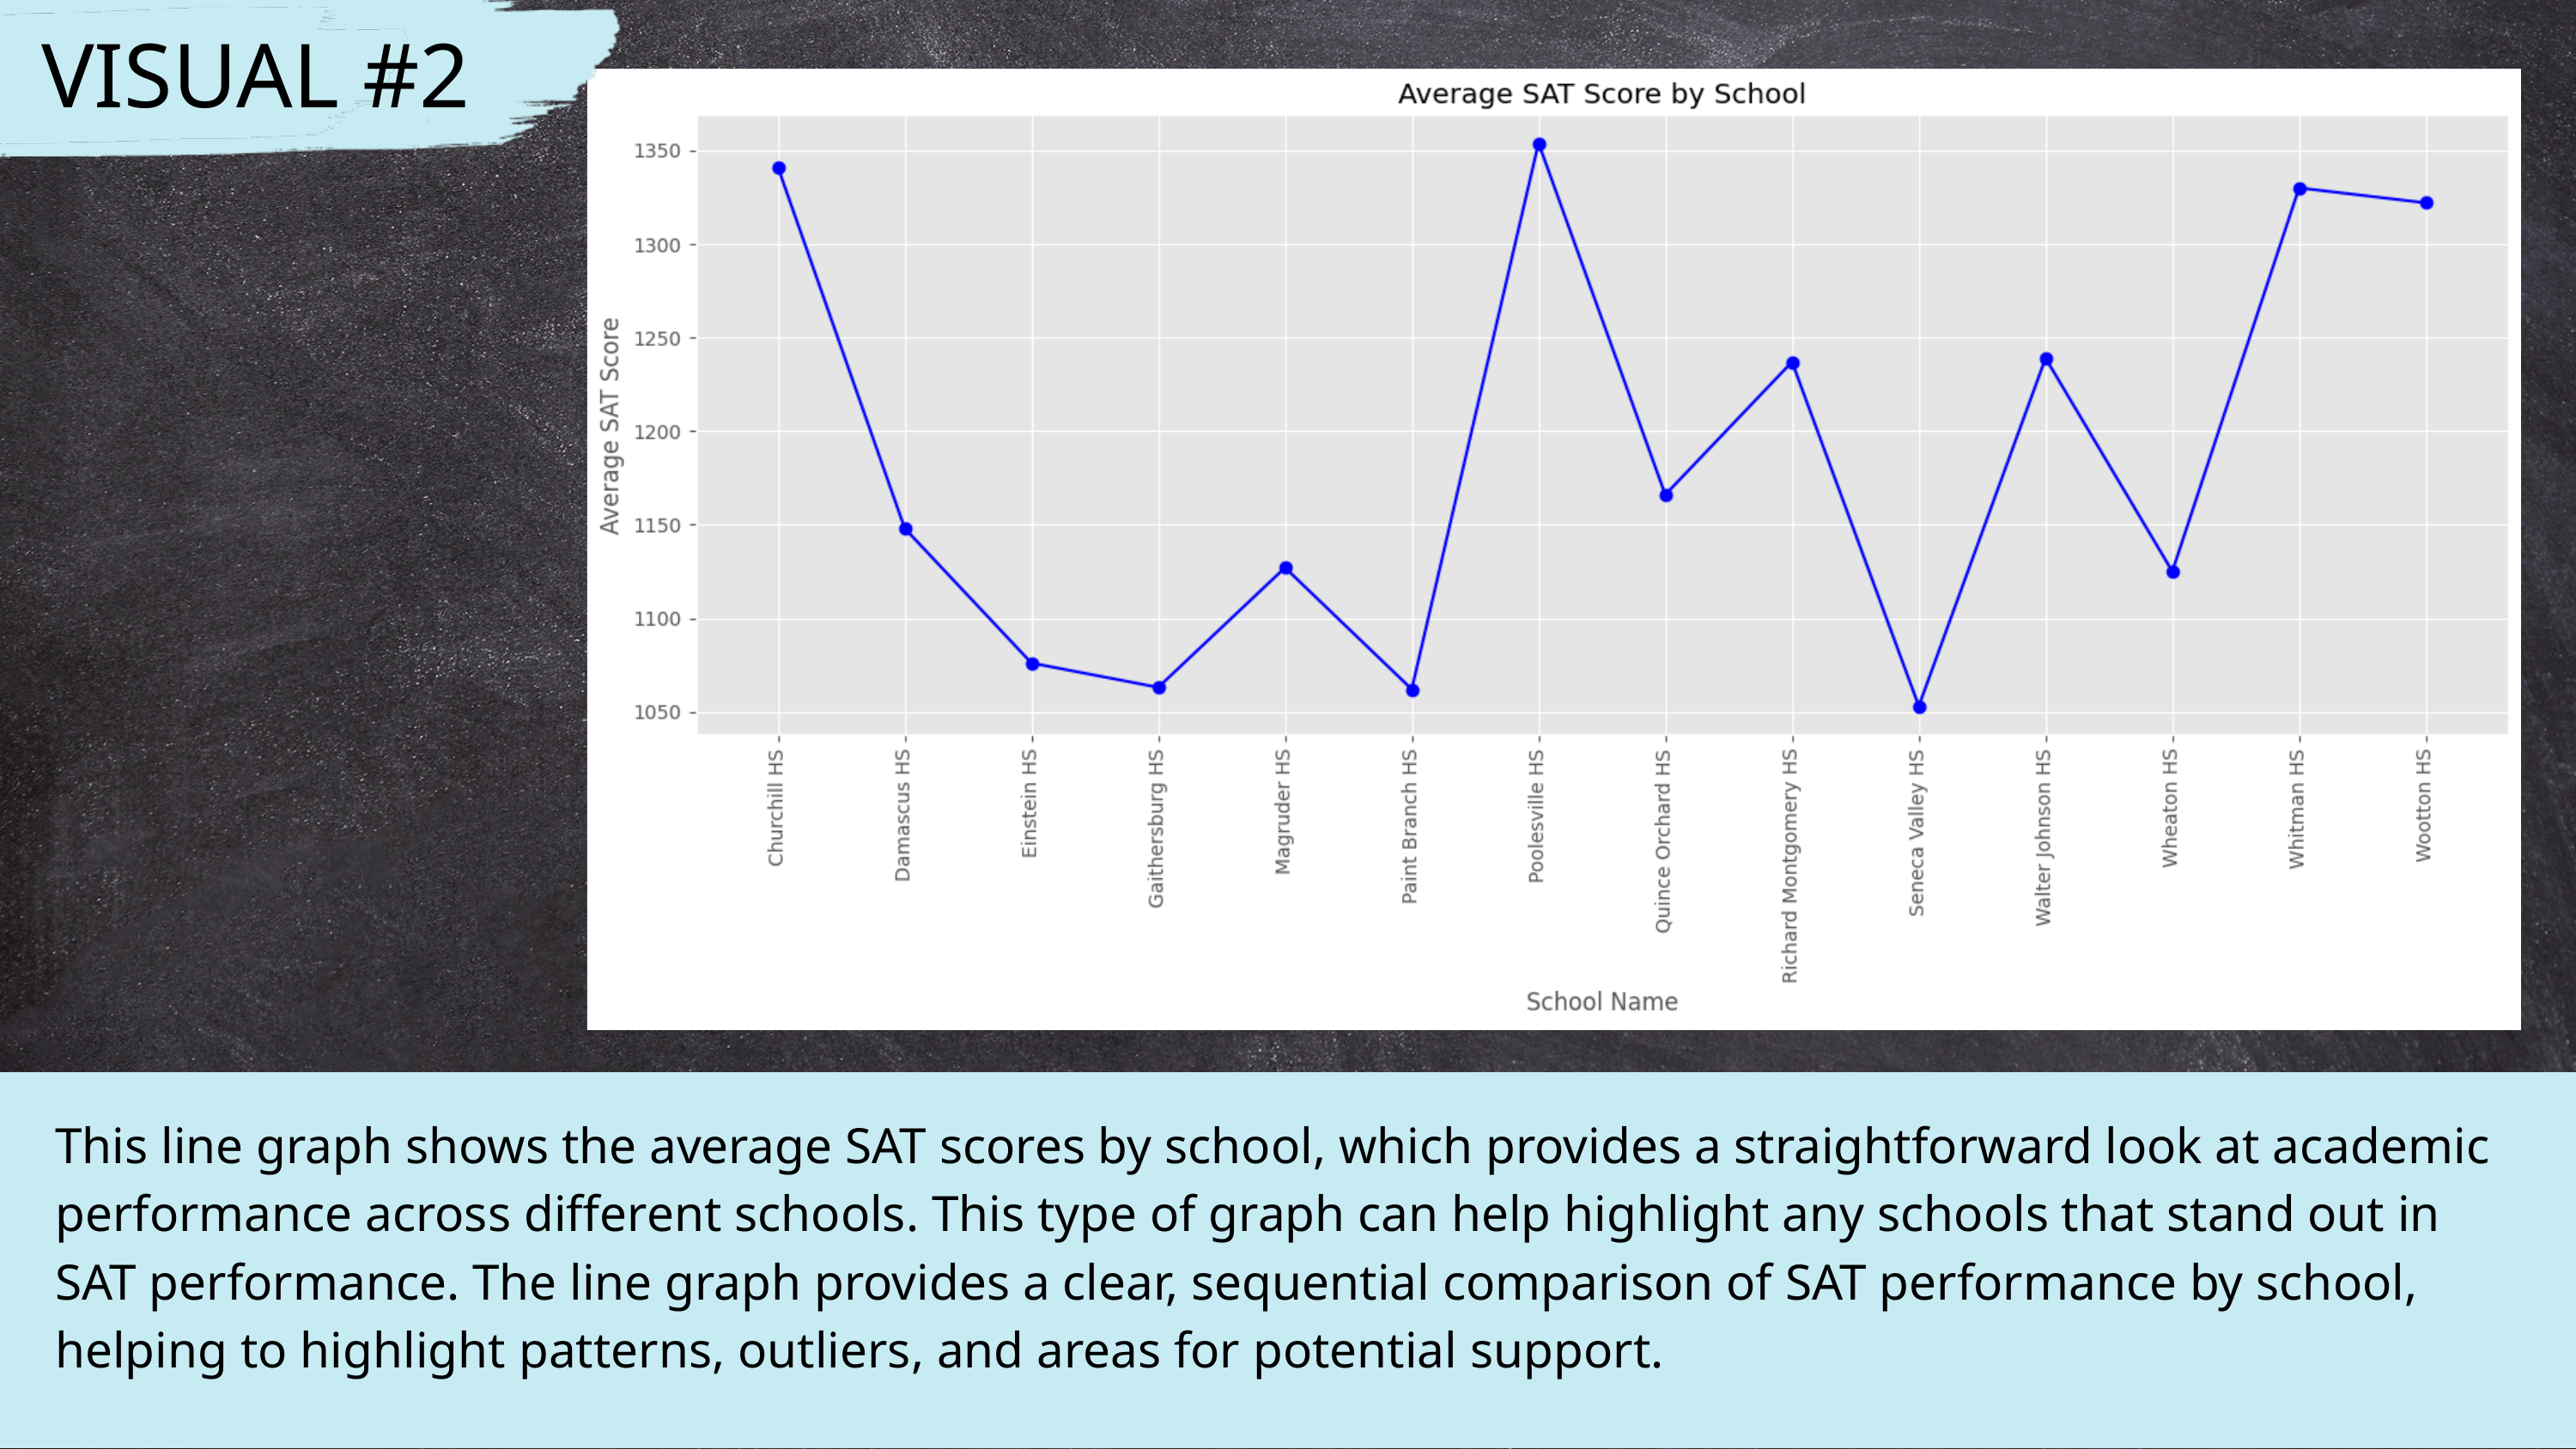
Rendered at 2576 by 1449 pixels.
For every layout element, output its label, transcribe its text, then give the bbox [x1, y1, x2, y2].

text_box [0, 126, 621, 159]
text_box [0, 0, 2576, 1071]
text_box [0, 126, 409, 145]
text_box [0, 1072, 2576, 1449]
text_box [0, 6, 409, 28]
text_box VISUAL #2 [0, 28, 637, 126]
text_box [0, 0, 621, 28]
text_box [586, 69, 2521, 1030]
